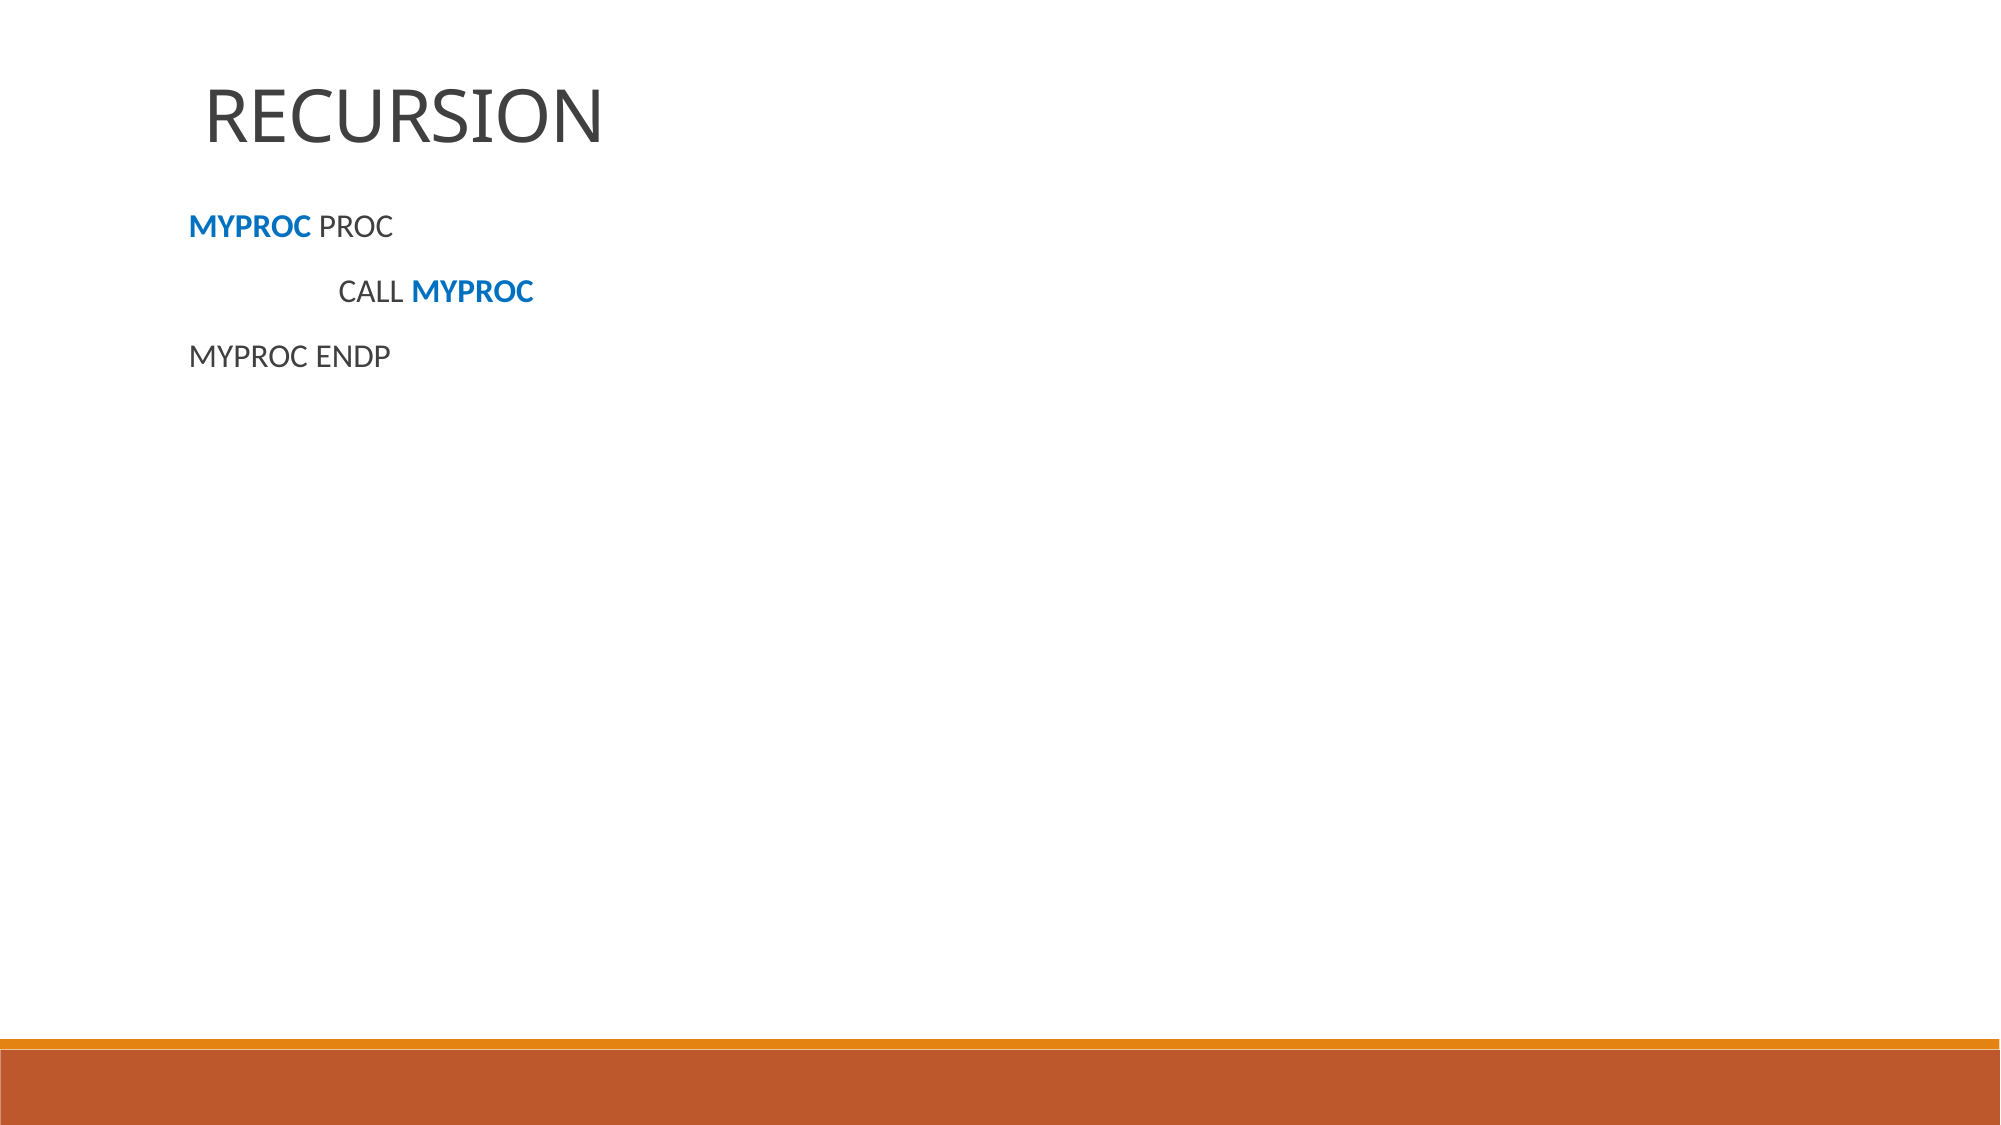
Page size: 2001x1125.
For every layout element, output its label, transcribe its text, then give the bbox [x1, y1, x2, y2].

subtitle MYPROC PROC CALL MYPROC MYPROC ENDP [188, 201, 1825, 1010]
title RECURSION [188, 74, 1561, 165]
